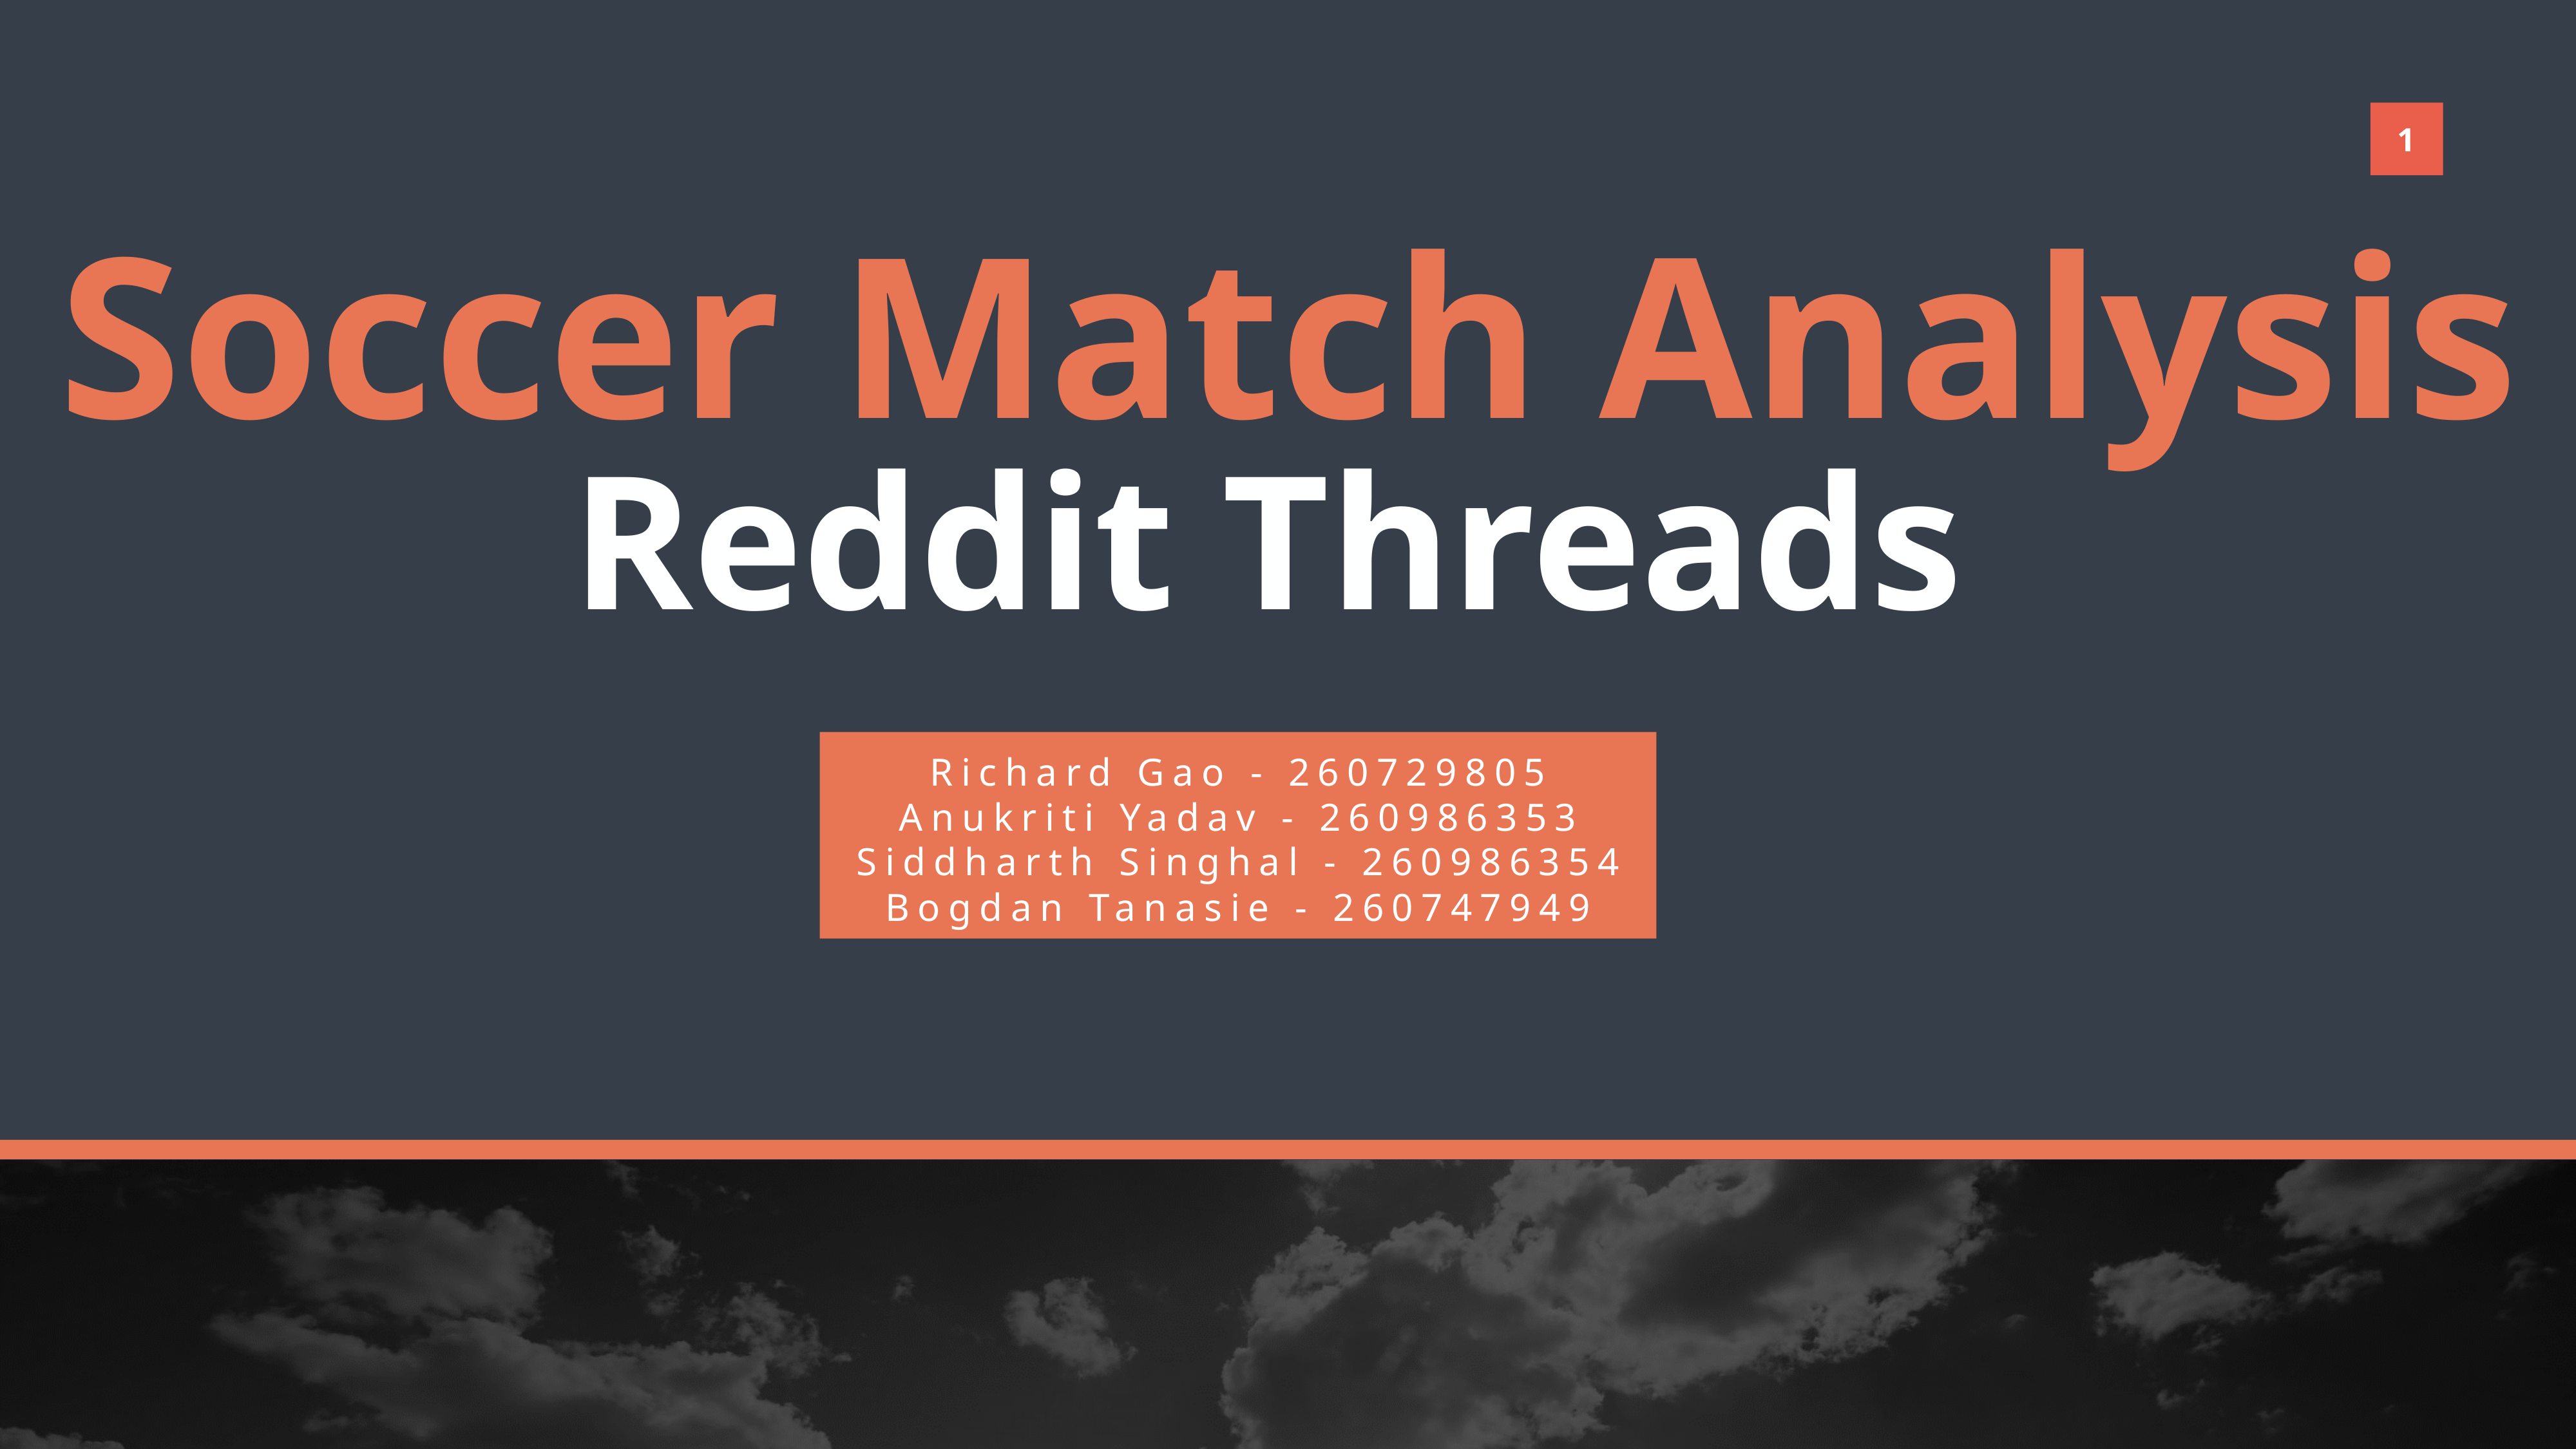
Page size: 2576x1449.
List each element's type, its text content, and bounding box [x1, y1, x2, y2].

text_box Soccer Match Analysis [49, 191, 2527, 468]
text_box Reddit Threads [456, 468, 2079, 651]
text_box [0, 1139, 2576, 1160]
picture [0, 1160, 2576, 1449]
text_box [792, 732, 1684, 939]
